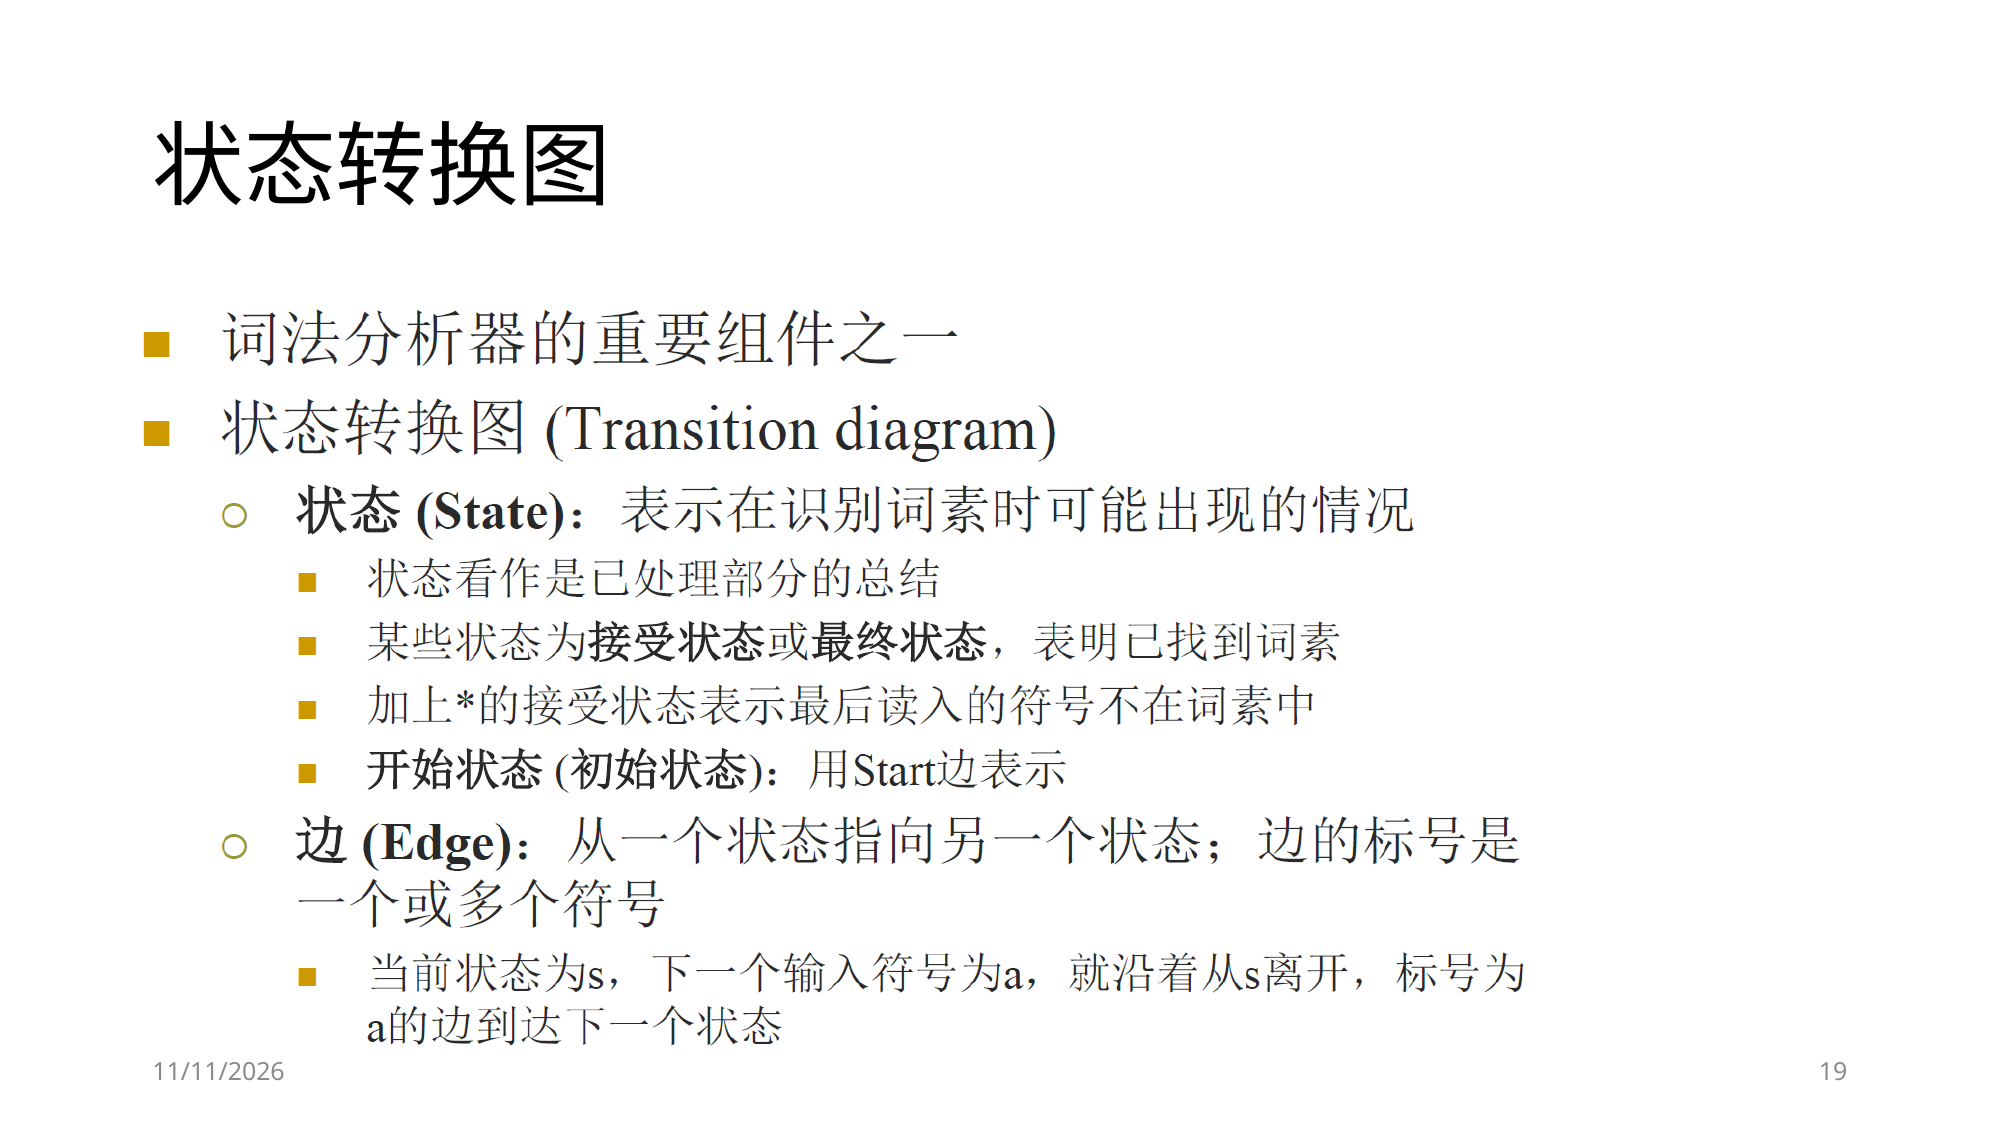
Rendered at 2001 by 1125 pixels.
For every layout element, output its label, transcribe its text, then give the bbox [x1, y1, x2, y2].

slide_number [137, 1061, 588, 1103]
picture [114, 295, 1577, 1061]
slide_number 19 [1412, 1042, 1863, 1103]
title 状态转换图 [137, 59, 1863, 278]
